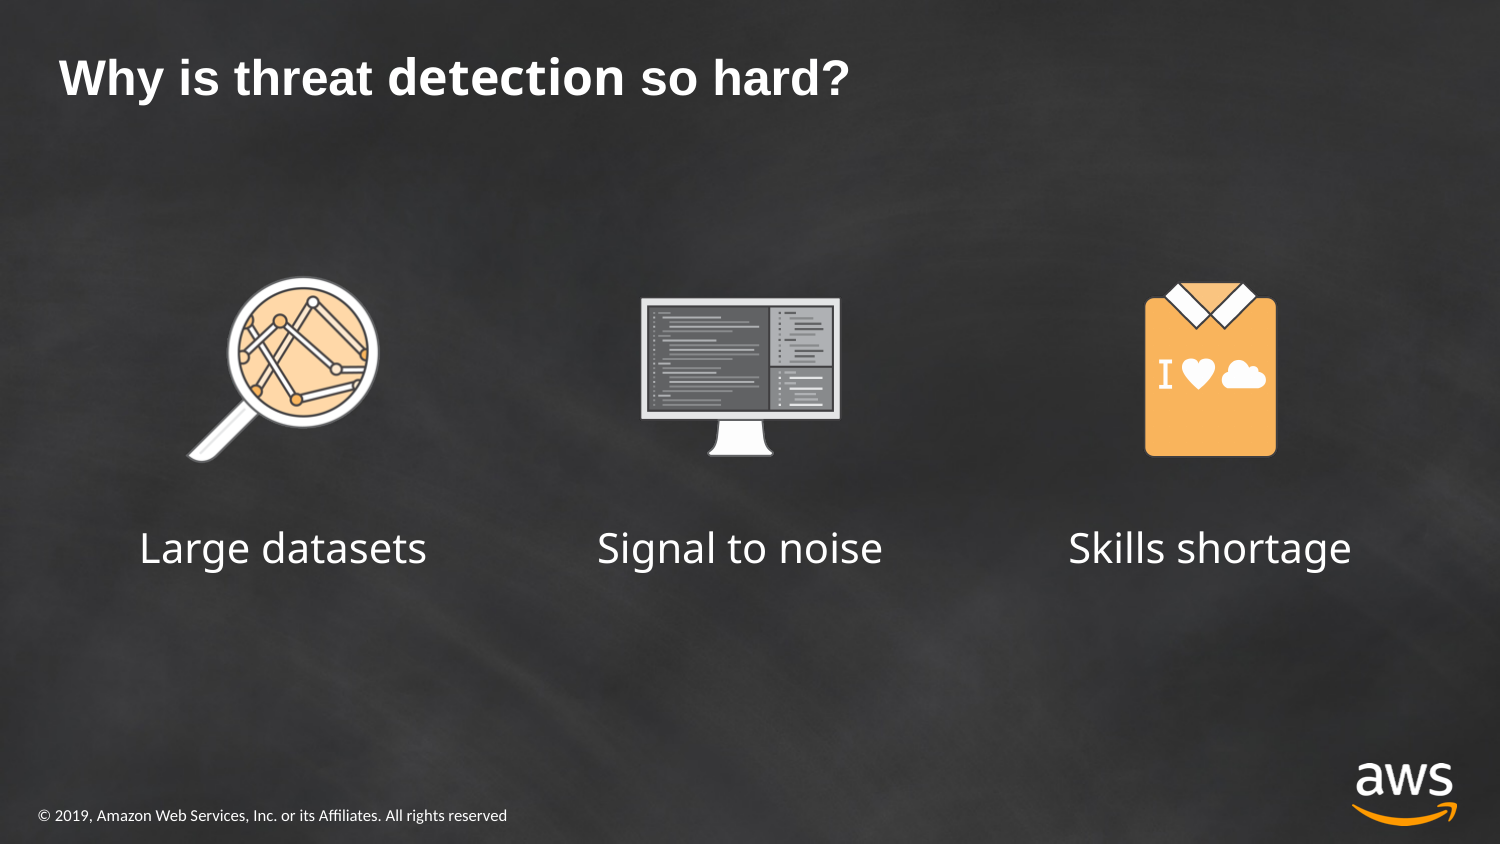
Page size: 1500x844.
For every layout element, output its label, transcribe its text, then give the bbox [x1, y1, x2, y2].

text_box Large datasets [84, 514, 482, 580]
title Why is threat detection so hard? [43, 18, 1457, 132]
picture [0, 0, 1500, 844]
text_box Signal to noise [546, 514, 935, 580]
text_box Skills shortage [1015, 514, 1405, 580]
